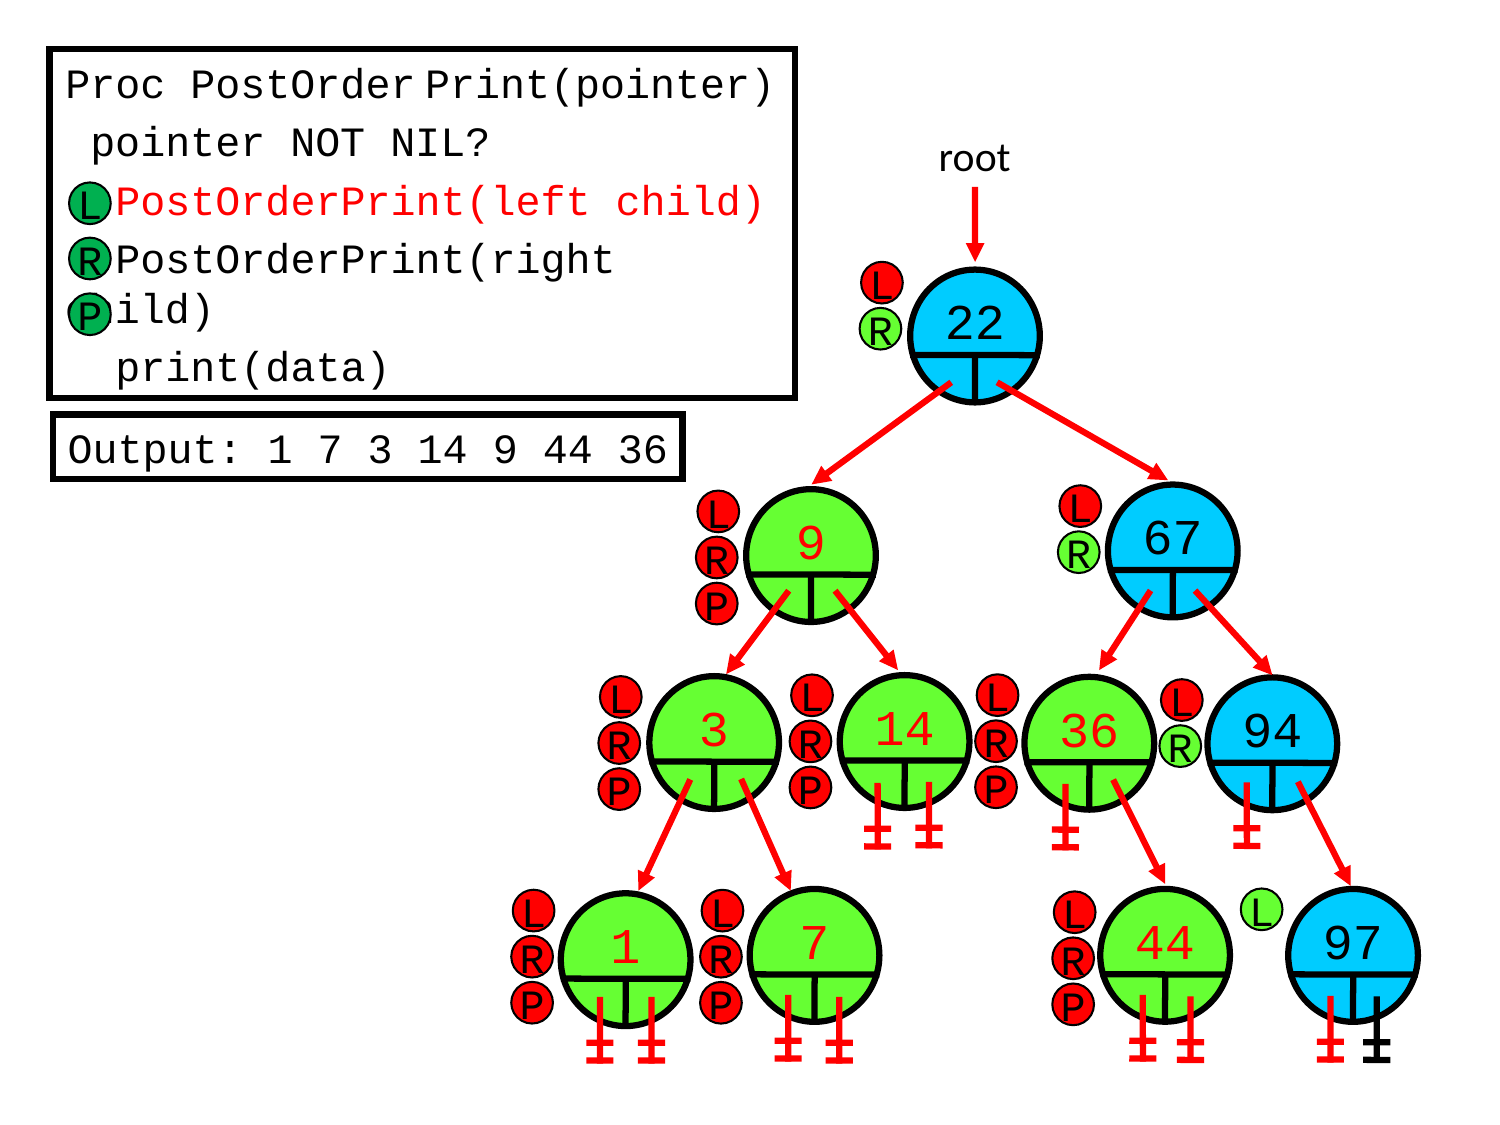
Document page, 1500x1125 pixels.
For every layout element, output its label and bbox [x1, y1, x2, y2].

text_box [789, 766, 832, 809]
text_box [839, 675, 970, 850]
text_box [1160, 679, 1203, 721]
text_box [599, 676, 642, 718]
text_box [1024, 676, 1166, 884]
text_box [49, 49, 795, 398]
text_box [598, 768, 641, 810]
text_box [791, 674, 833, 717]
text_box [1159, 725, 1202, 767]
text_box [1052, 983, 1094, 1026]
text_box [859, 307, 902, 350]
text_box [52, 414, 683, 480]
text_box [598, 722, 641, 764]
text_box [1053, 891, 1096, 934]
text_box [975, 766, 1017, 809]
text_box [512, 889, 555, 932]
text_box [1100, 888, 1230, 1063]
text_box [695, 536, 738, 579]
text_box [1207, 677, 1351, 886]
text_box [1057, 531, 1100, 574]
text_box [695, 582, 738, 625]
text_box [1288, 888, 1418, 1063]
text_box [697, 490, 740, 533]
text_box [811, 269, 1168, 485]
text_box [789, 720, 832, 763]
text_box [511, 981, 553, 1024]
text_box [924, 122, 1026, 262]
text_box [701, 889, 744, 932]
text_box [976, 674, 1019, 716]
text_box [700, 935, 742, 978]
text_box [560, 893, 691, 1064]
text_box [1099, 484, 1273, 676]
text_box [638, 676, 880, 1064]
text_box [1052, 937, 1094, 980]
text_box [700, 981, 742, 1024]
text_box [975, 720, 1017, 763]
text_box [511, 935, 553, 978]
text_box [1240, 888, 1283, 931]
text_box [861, 261, 903, 304]
text_box [726, 489, 898, 674]
text_box [1059, 485, 1102, 527]
